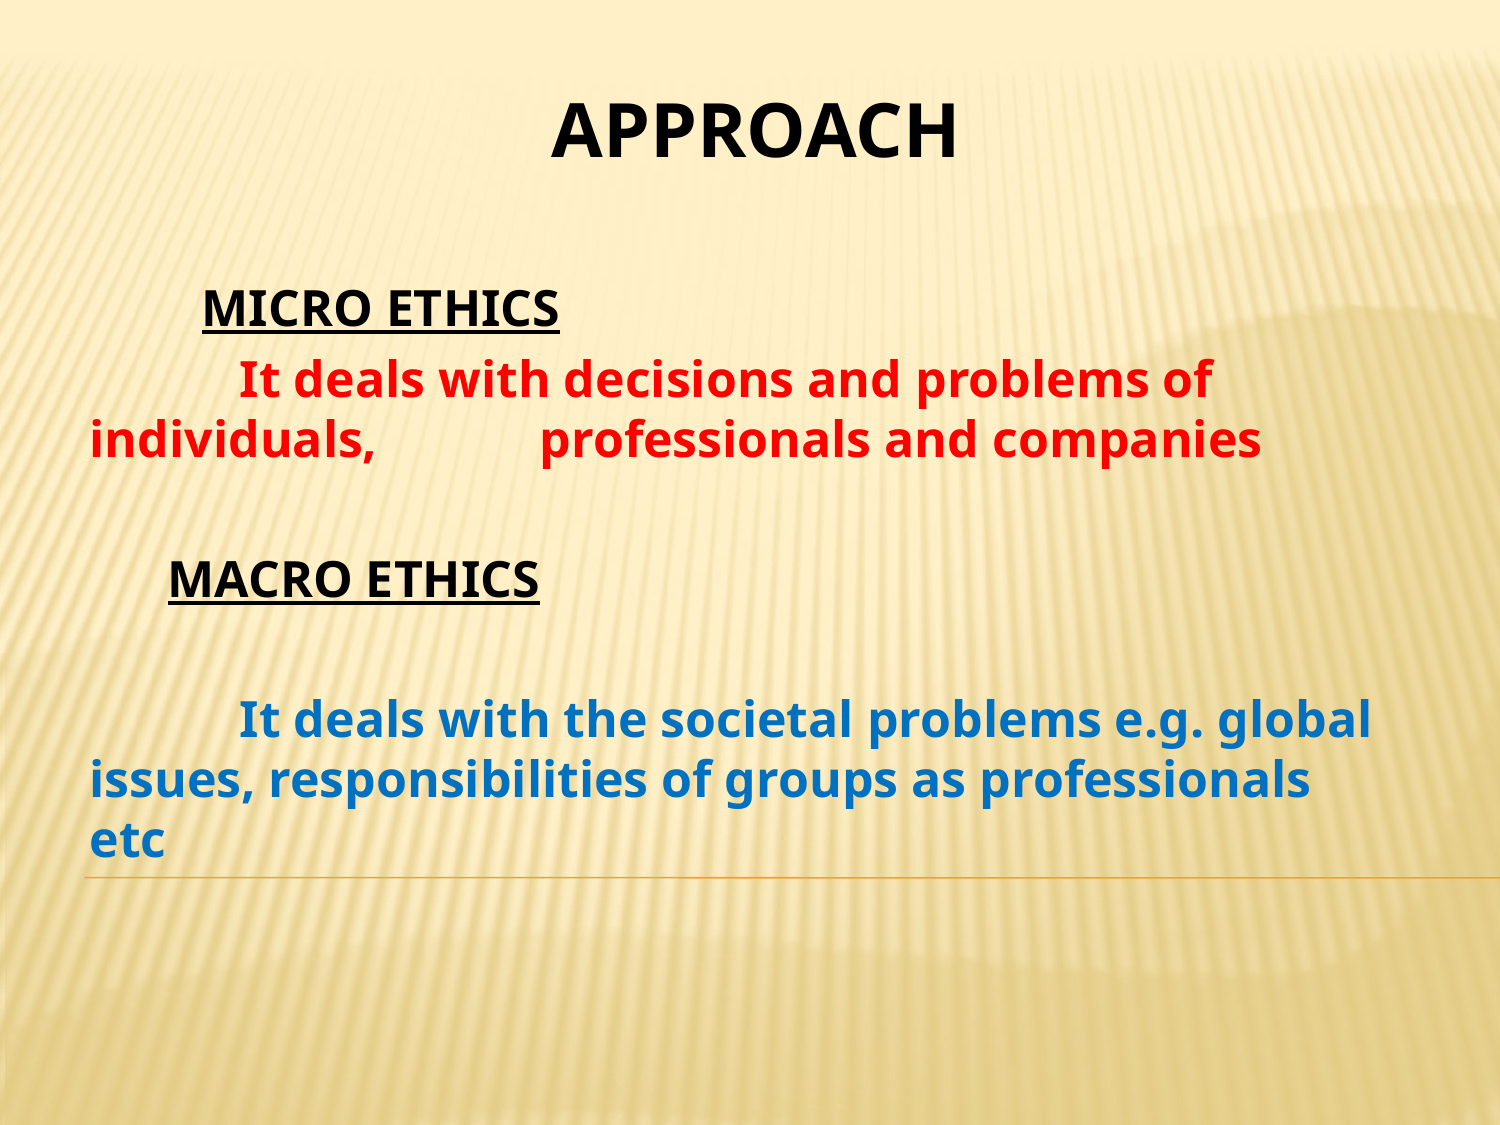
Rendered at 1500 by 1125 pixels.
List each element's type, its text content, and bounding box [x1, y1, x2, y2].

subtitle MICRO ETHICS It deals with decisions and problems of individuals, professionals and companies MACRO ETHICS It deals with the societal problems e.g. global issues, responsibilities of groups as professionals etc [75, 249, 1463, 875]
title APPROACH [62, 75, 1450, 250]
